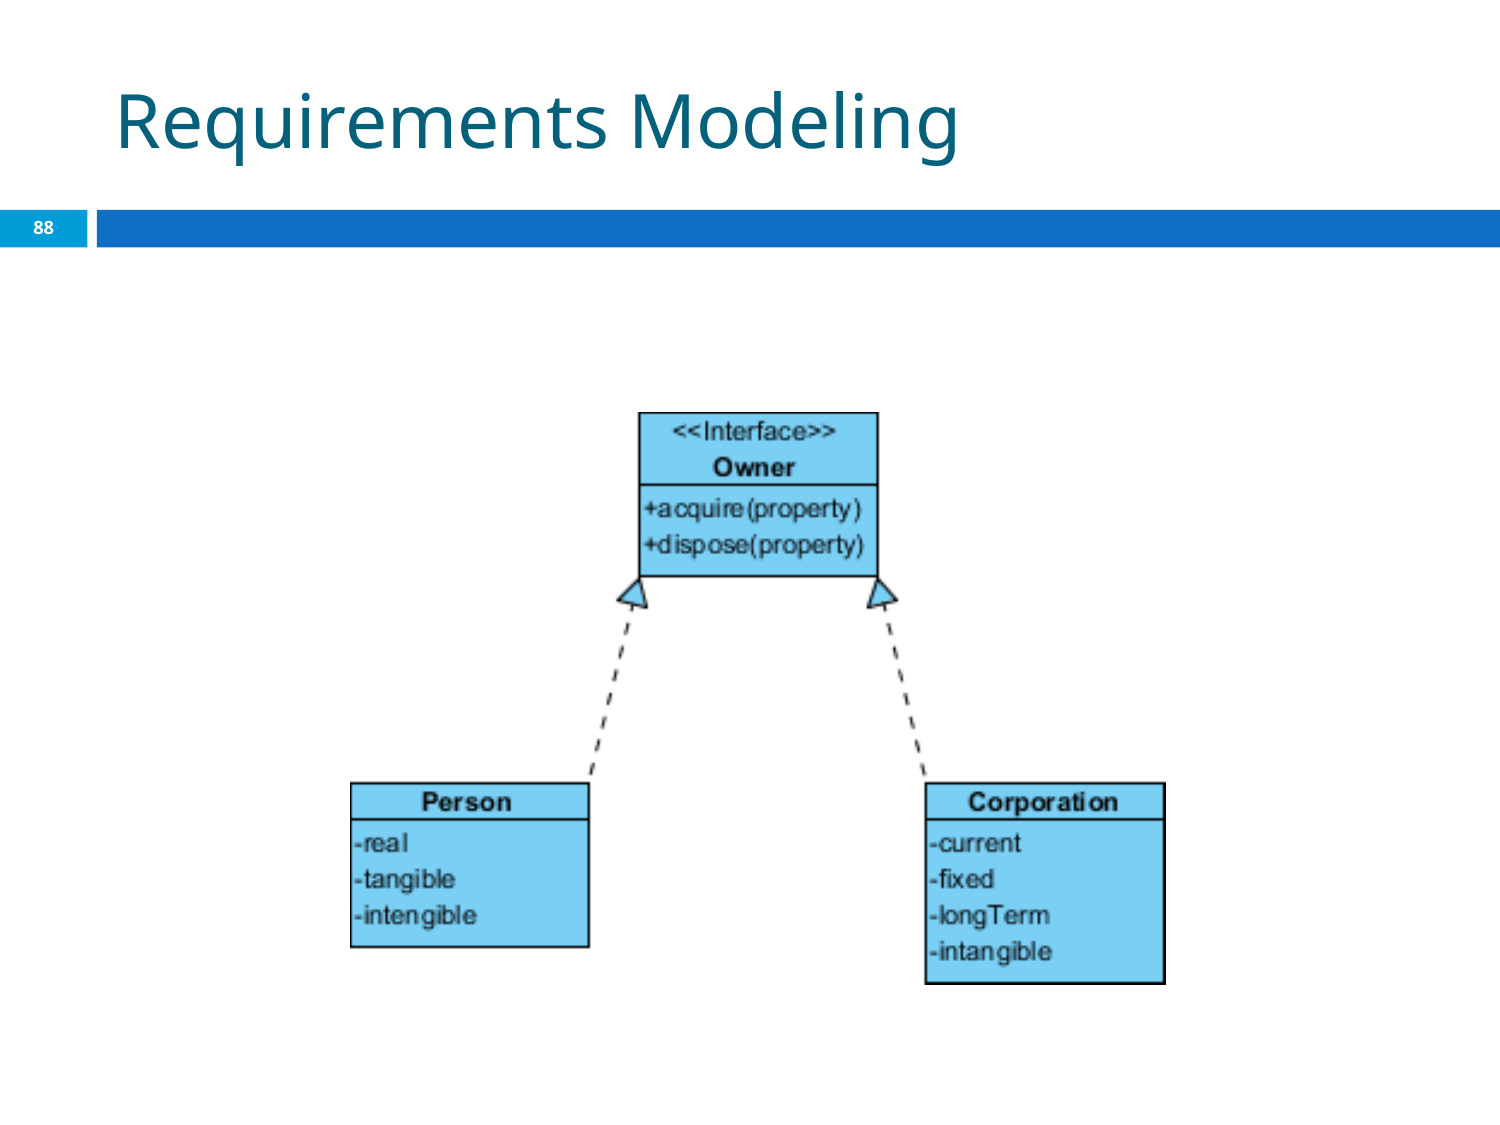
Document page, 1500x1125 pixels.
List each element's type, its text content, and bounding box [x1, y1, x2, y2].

title Requirements Modeling [99, 37, 1438, 200]
picture [349, 412, 1166, 986]
slide_number ‹#› [0, 208, 88, 249]
